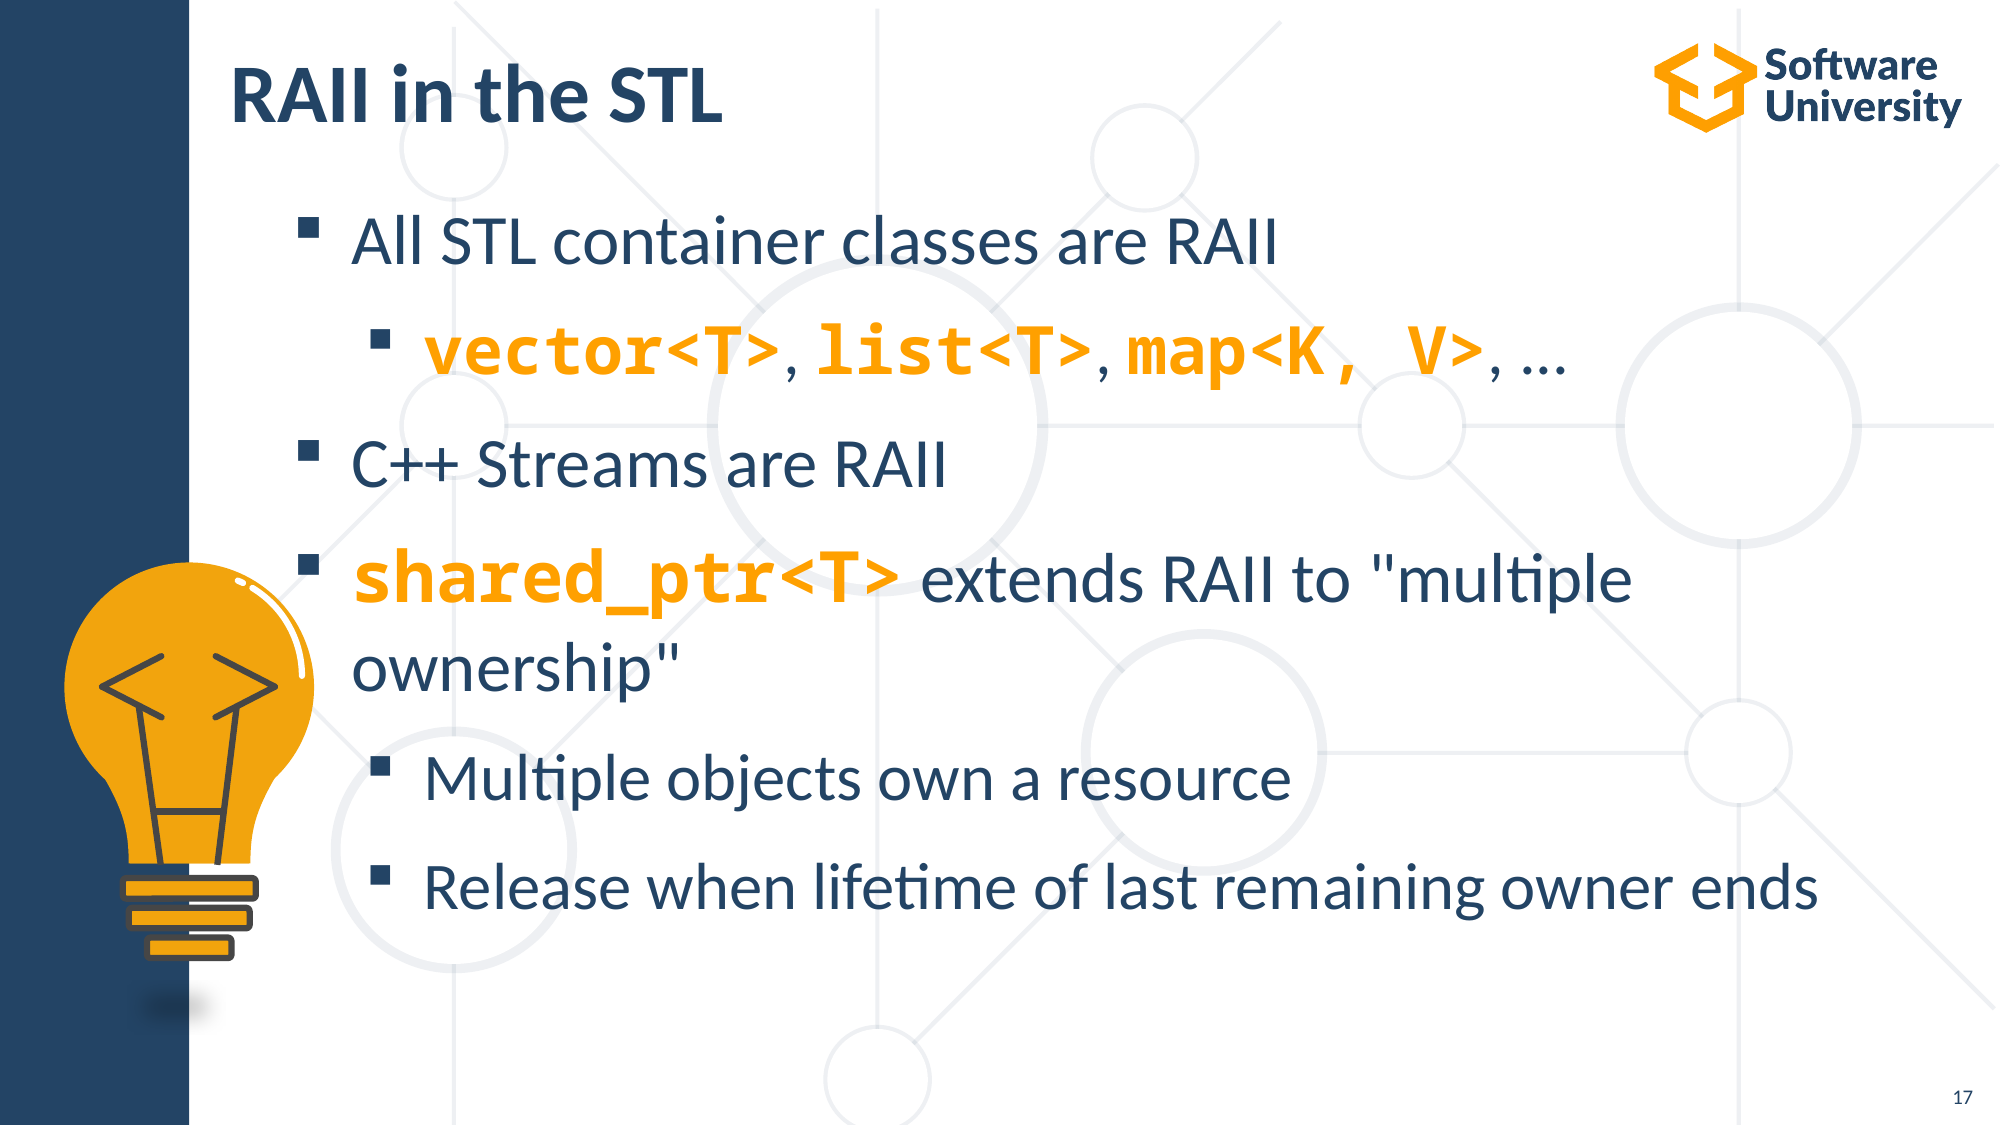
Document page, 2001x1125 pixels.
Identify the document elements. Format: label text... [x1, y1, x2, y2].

title RAII in the STL [212, 16, 1628, 162]
list All STL container classes are RAII vector<T>, list<T>, map<K, V>, ... C++ Streams are RAII shared_ptr<T> extends RAII to "multiple ownership" Multiple objects own a resource Release when lifetime of last remaining owner ends [274, 183, 1968, 1094]
picture [1641, 31, 1973, 145]
slide_number 17 [1927, 1067, 1989, 1117]
